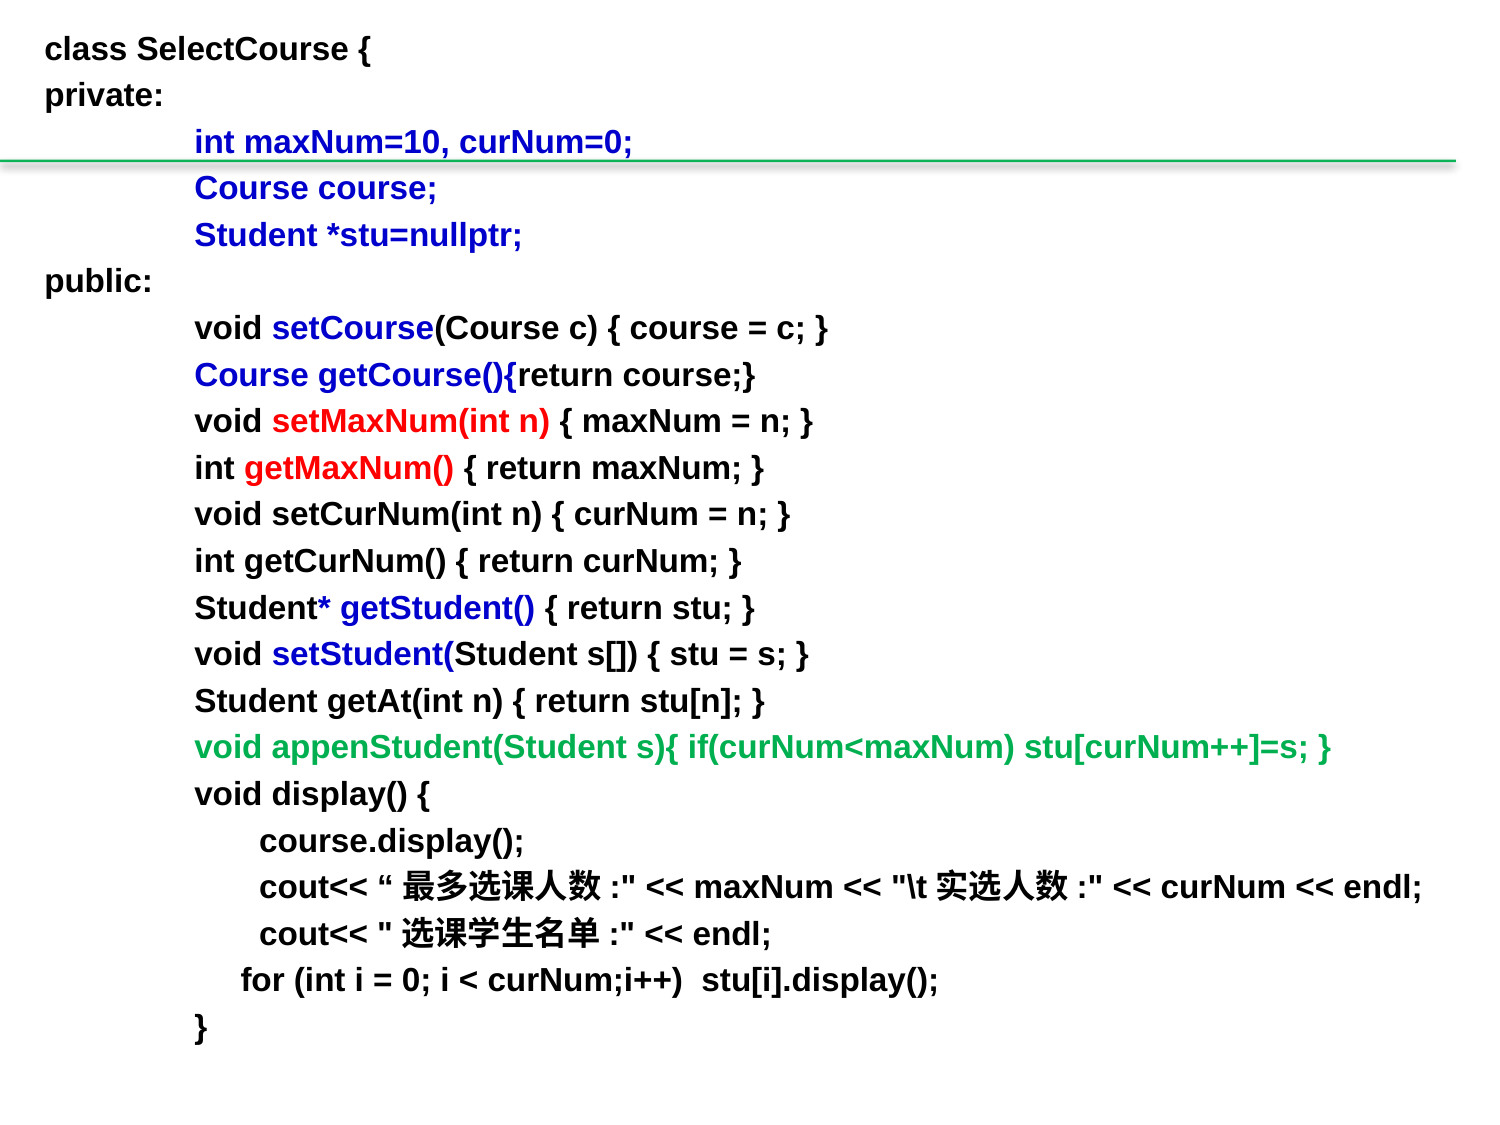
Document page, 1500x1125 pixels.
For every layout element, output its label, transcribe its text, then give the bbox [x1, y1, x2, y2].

list class SelectCourse { private: int maxNum=10, curNum=0; Course course; Student *stu=nullptr; public: void setCourse(Course c) { course = c; } Course getCourse(){return course;} void setMaxNum(int n) { maxNum = n; } int getMaxNum() { return maxNum; } void setCurNum(int n) { curNum = n; } int getCurNum() { return curNum; } Student* getStudent() { return stu; } void setStudent(Student s[]) { stu = s; } Student getAt(int n) { return stu[n]; } void appenStudent(Student s){ if(curNum<maxNum) stu[curNum++]=s; } void display() { course.display(); cout<< “最多选课人数:" << maxNum << "\t实选人数:" << curNum << endl; cout<< "选课学生名单:" << endl; for (int i = 0; i < curNum;i++) stu[i].display(); } [29, 19, 1444, 1106]
